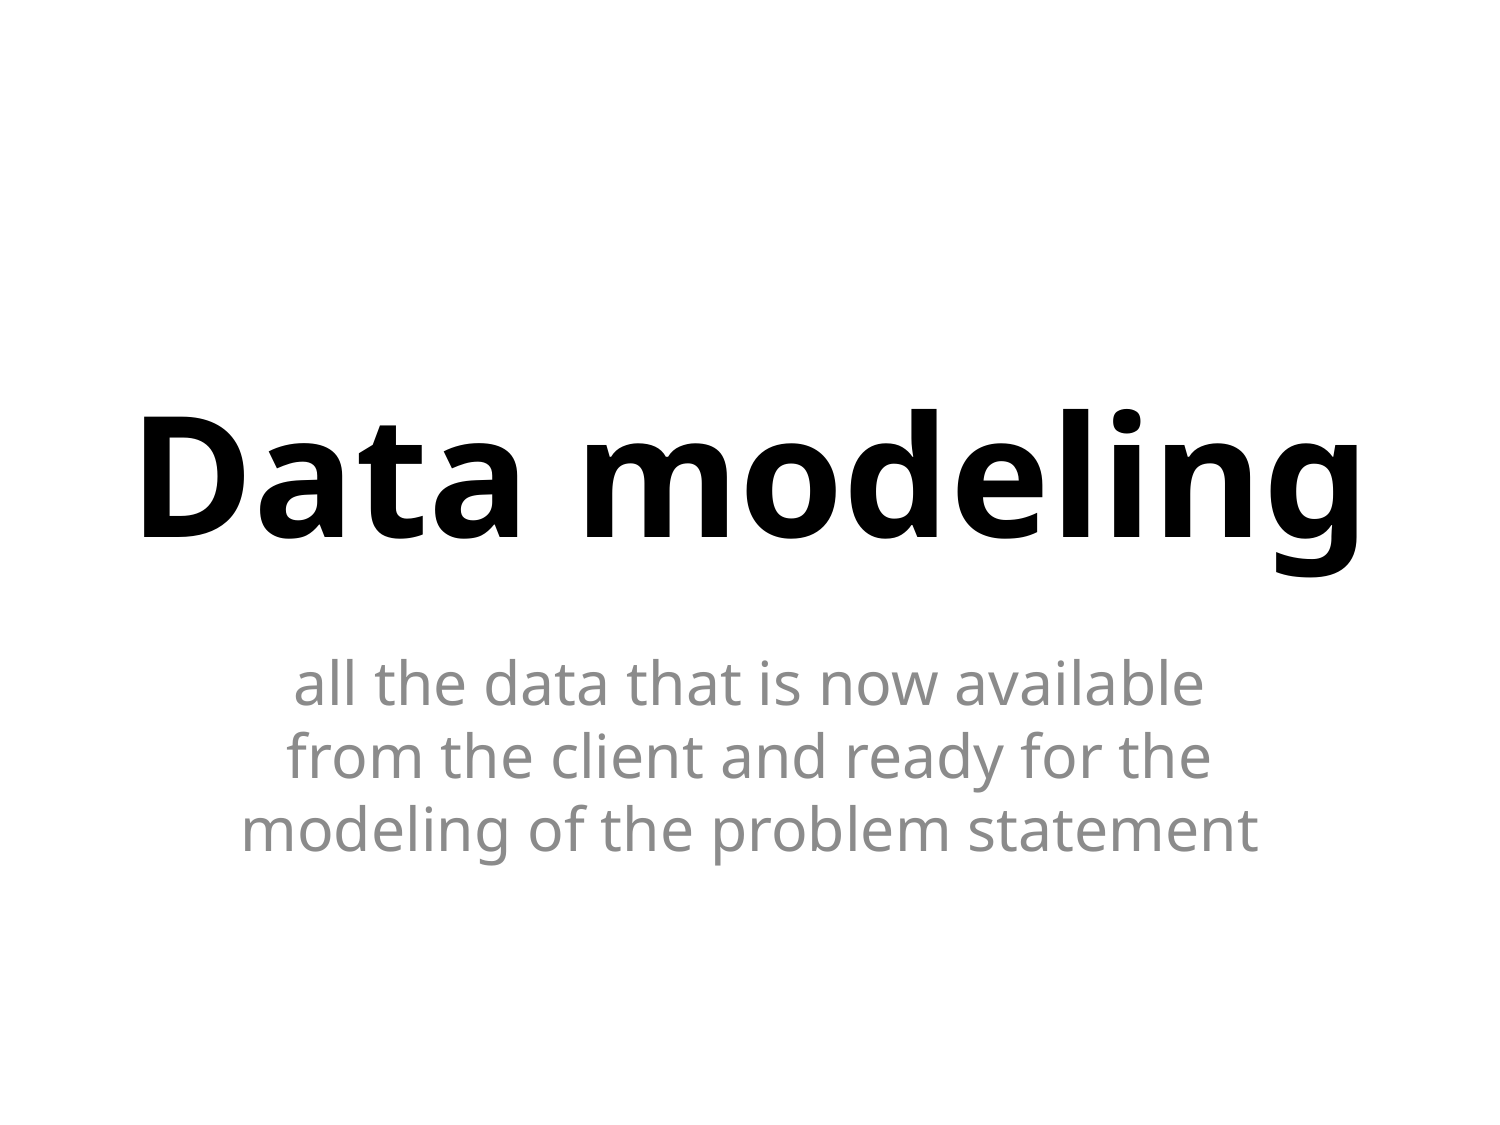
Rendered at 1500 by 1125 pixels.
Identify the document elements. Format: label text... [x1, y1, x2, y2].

subtitle all the data that is now available from the client and ready for the modeling of the problem statement [225, 637, 1275, 925]
title Data modeling [112, 349, 1388, 591]
